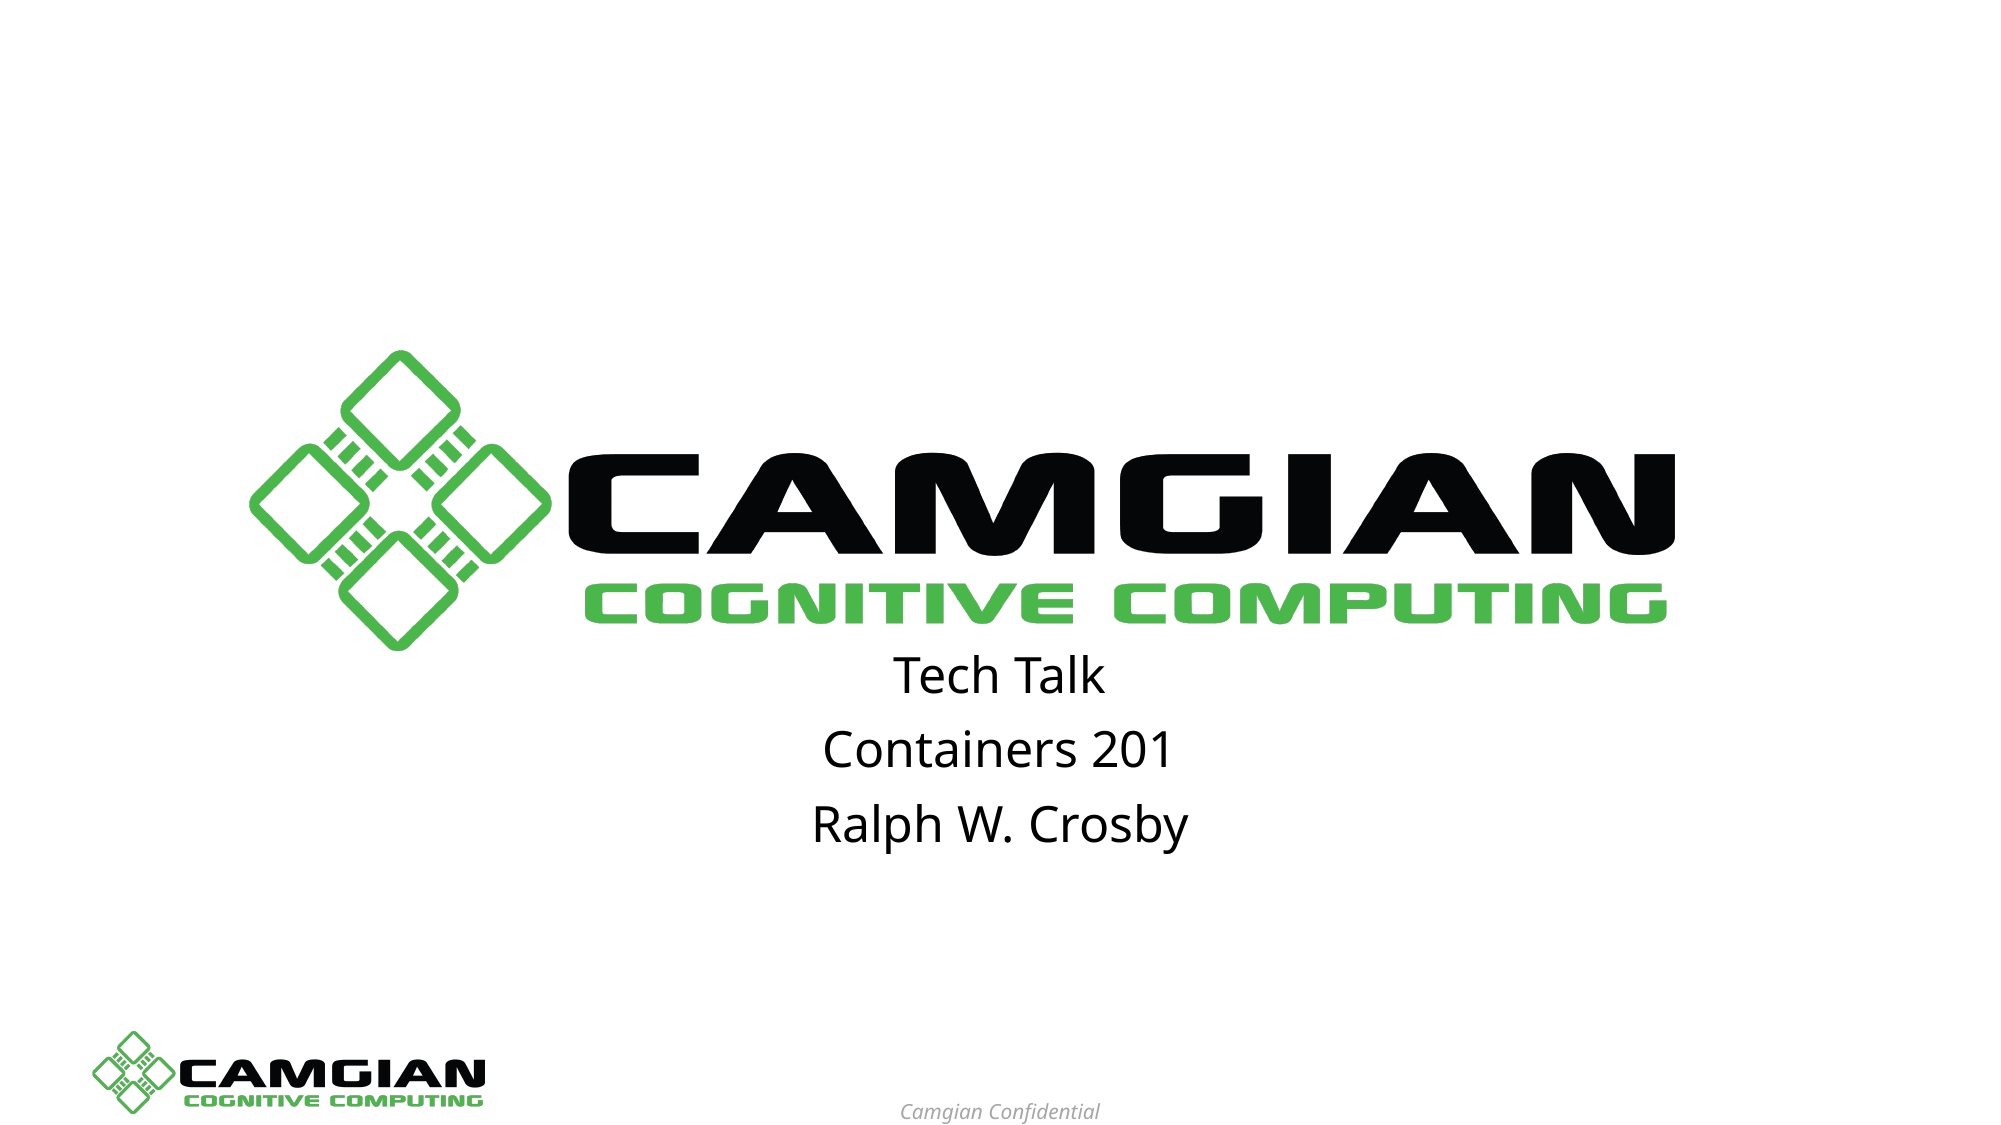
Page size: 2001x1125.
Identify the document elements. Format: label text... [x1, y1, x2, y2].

picture [249, 350, 1675, 642]
subtitle Tech Talk Containers 201 Ralph W. Crosby [249, 642, 1750, 863]
picture [92, 1031, 485, 1114]
